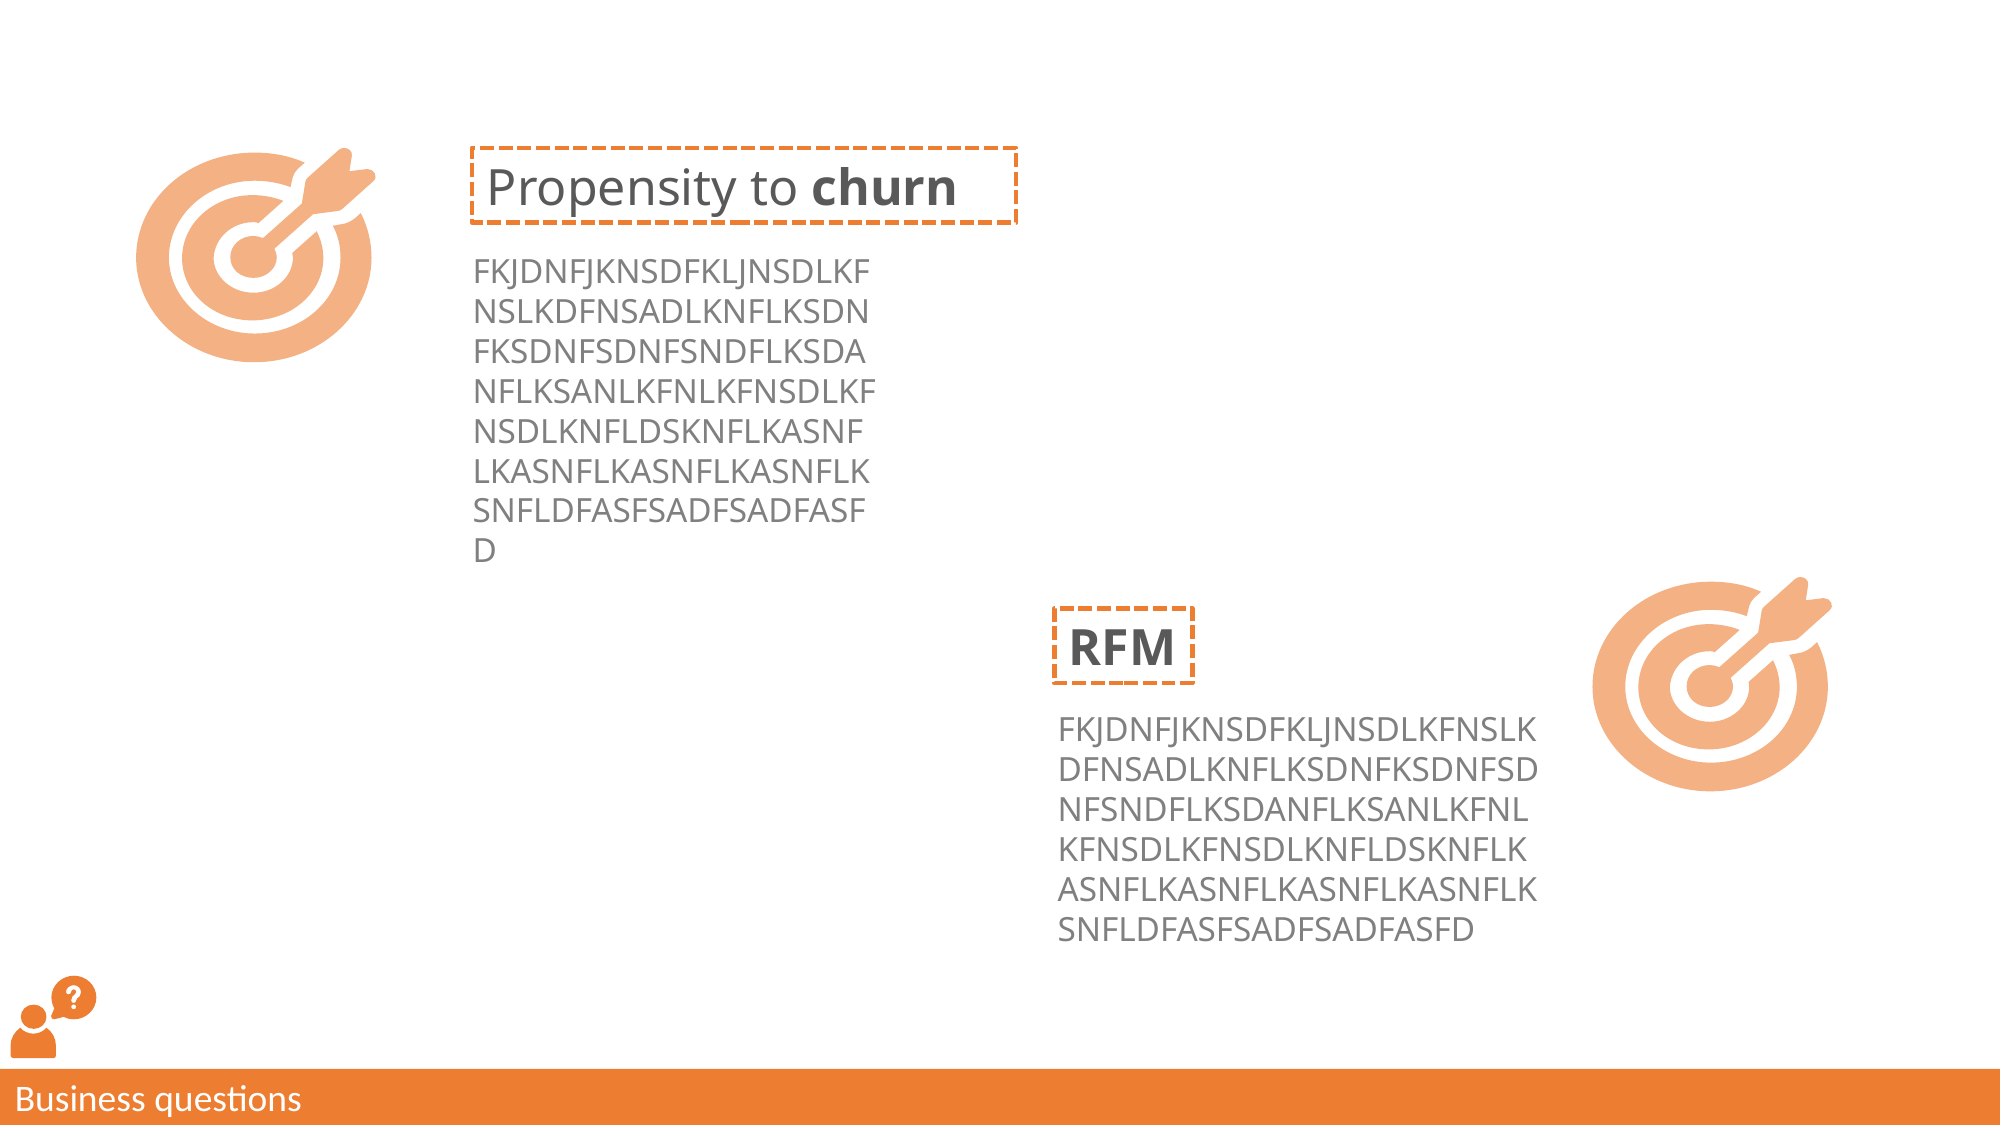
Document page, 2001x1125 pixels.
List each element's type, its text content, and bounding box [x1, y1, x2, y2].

text_box RFM [1054, 608, 1193, 684]
text_box Propensity to churn [472, 147, 1016, 223]
text_box FKJDNFJKNSDFKLJNSDLKFNSLKDFNSADLKNFLKSDNFKSDNFSDNFSNDFLKSDANFLKSANLKFNLKFNSDLKFNSDLKNFLDSKNFLKASNFLKASNFLKASNFLKASNFLKSNFLDFASFSADFSADFASFD [349, 242, 1000, 577]
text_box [136, 147, 379, 363]
text_box Business questions [0, 1068, 2000, 1125]
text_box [10, 975, 97, 1059]
text_box FKJDNFJKNSDFKLJNSDLKFNSLKDFNSADLKNFLKSDNFKSDNFSDNFSNDFLKSDANFLKSANLKFNLKFNSDLKFNSDLKNFLDSKNFLKASNFLKASNFLKASNFLKASNFLKSNFLDFASFSADFSADFASFD [1042, 701, 1562, 956]
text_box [1592, 576, 1835, 792]
